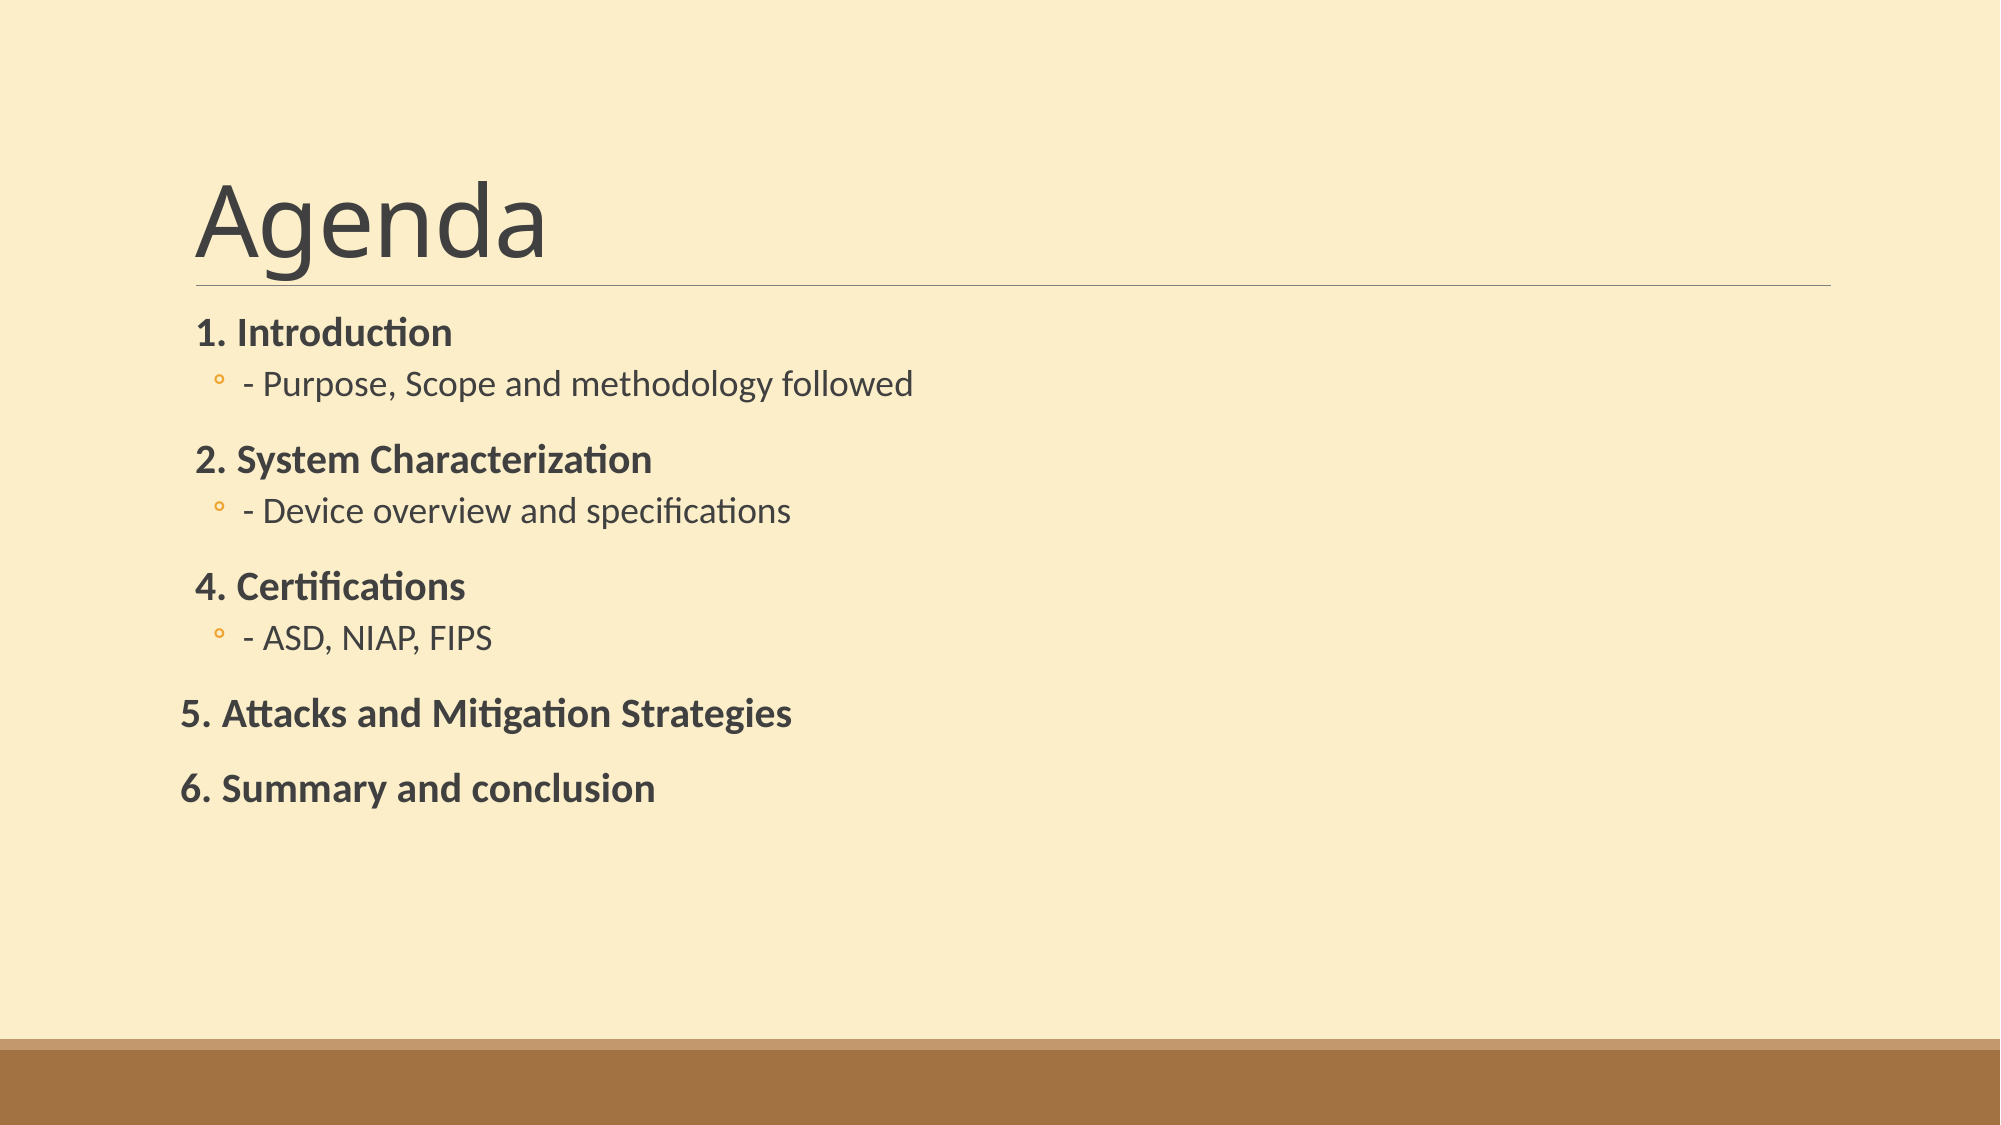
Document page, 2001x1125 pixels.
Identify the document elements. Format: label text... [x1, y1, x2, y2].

list 1. Introduction - Purpose, Scope and methodology followed 2. System Characterization - Device overview and specifications 4. Certifications - ASD, NIAP, FIPS 5. Attacks and Mitigation Strategies 6. Summary and conclusion [180, 302, 1830, 963]
title Agenda [180, 47, 1830, 285]
